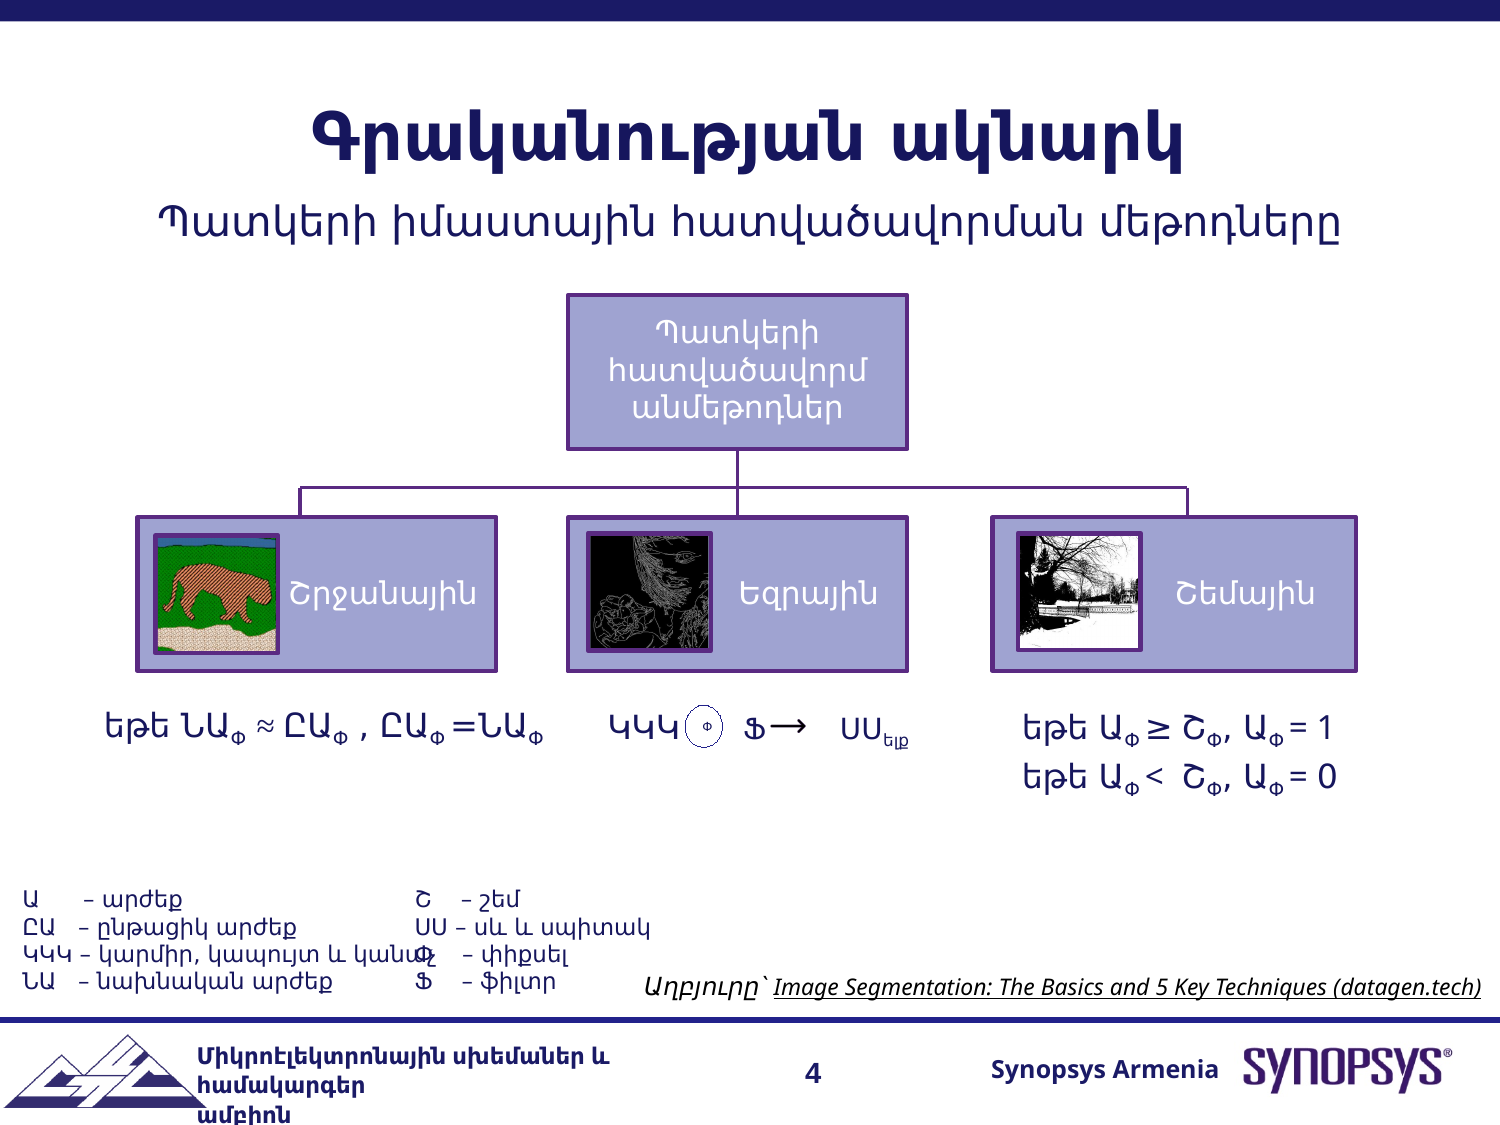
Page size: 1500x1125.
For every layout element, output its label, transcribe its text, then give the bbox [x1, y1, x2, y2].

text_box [592, 698, 999, 755]
picture [157, 537, 276, 651]
text_box Պատկերի իմաստային հատվածավորման մեթոդները [87, 187, 1413, 235]
text_box Շ – շեմ ՍՍ – սև և սպիտակ Փ – փիքսել Ֆ – ֆիլտր [399, 877, 685, 1002]
text_box եթե Ափ ≥ Շփ, Ափ = 1 [1007, 730, 1453, 759]
picture [1234, 1030, 1463, 1112]
text_box Ա – արժեք ԸԱ – ընթացիկ արժեք ԿԿԿ – կարմիր, կապույտ և կանաչ ՆԱ – նախնական արժեք [7, 877, 399, 1002]
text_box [24, 237, 1451, 726]
title Գրականության ակնարկ [75, 45, 1425, 232]
text_box եթե Ափ < Շփ, Ափ = 0 [1007, 747, 1378, 808]
text_box եթե ՆԱփ ≈ ԸԱփ , ԸԱփ = ՆԱփ [89, 735, 560, 797]
picture [3, 1034, 207, 1108]
text_box Աղբյուրը` Image Segmentation: The Basics and 5 Key Techniques (datagen.tech) [629, 963, 1500, 1010]
